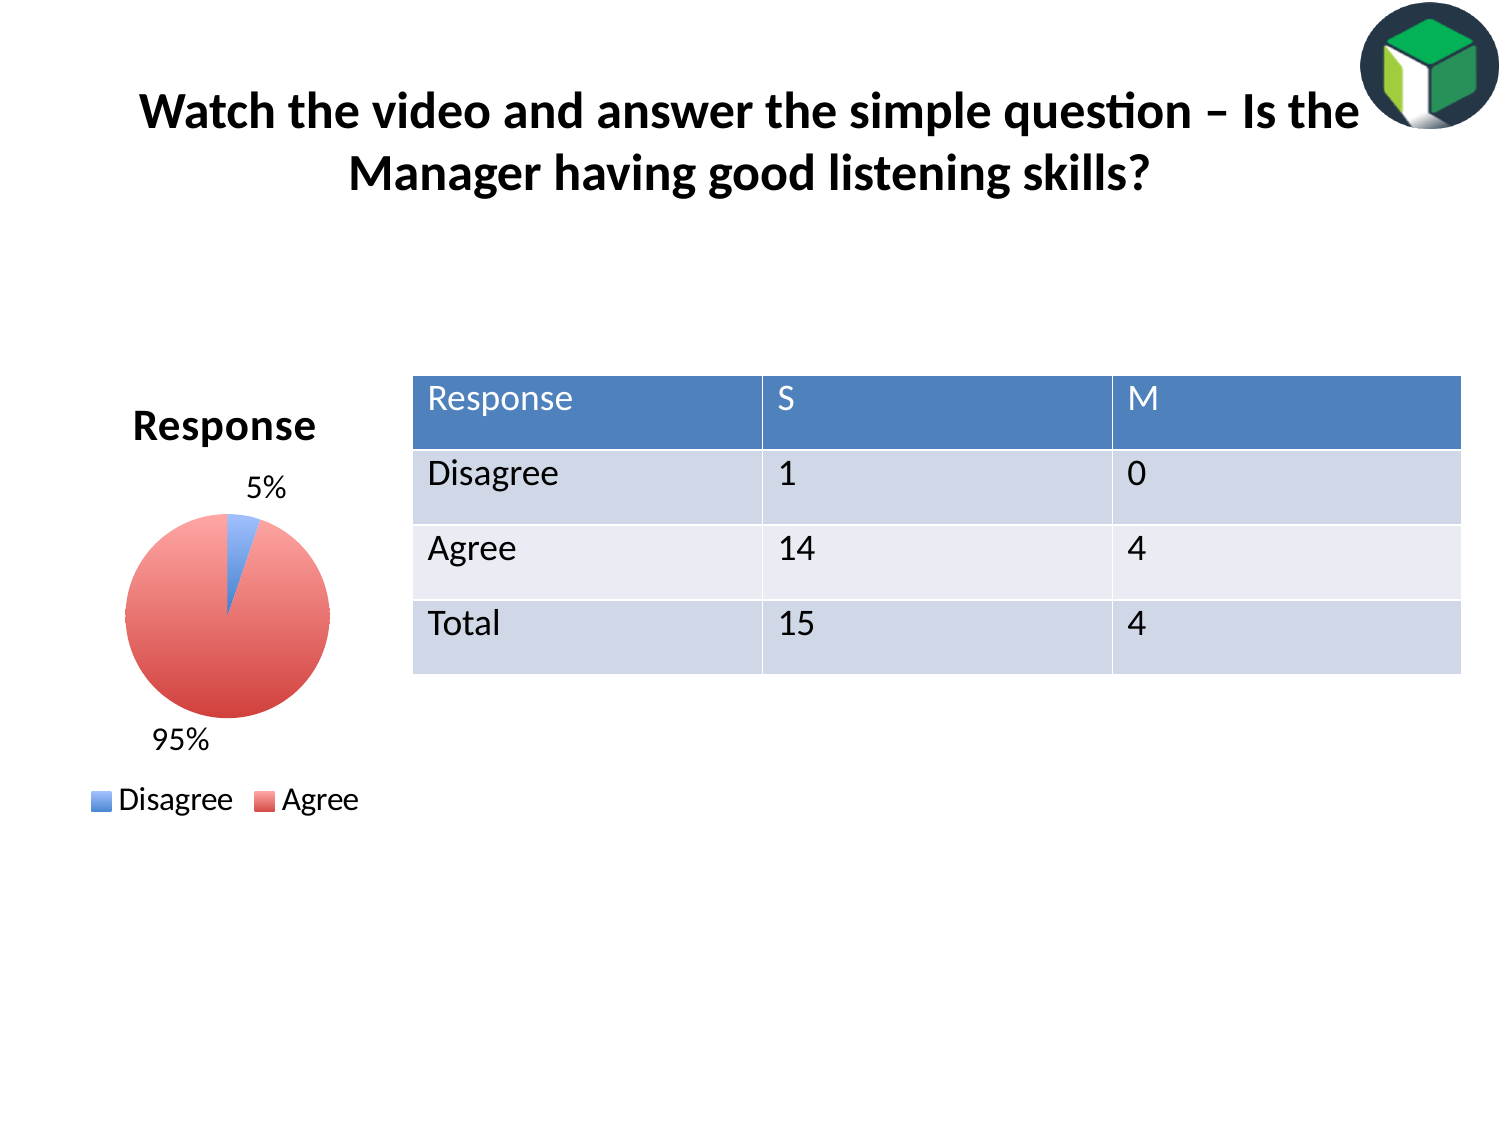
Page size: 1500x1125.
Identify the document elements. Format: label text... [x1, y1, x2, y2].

table_header S [763, 376, 1112, 449]
table_cell 4 [1113, 601, 1461, 674]
table_cell Agree [454, 526, 762, 599]
table_cell Total [454, 601, 762, 674]
title Watch the video and answer the simple question – Is the Manager having good listening skills? [75, 45, 1425, 233]
table_cell 1 [763, 451, 1112, 524]
table_header Response [452, 376, 762, 449]
table_cell 15 [763, 601, 1112, 674]
picture [1360, 2, 1499, 130]
table_cell 0 [1113, 451, 1461, 524]
table_header M [1113, 376, 1461, 449]
table_cell 14 [763, 526, 1112, 599]
table_cell Disagree [454, 451, 762, 524]
table_cell 4 [1113, 526, 1461, 599]
chart [0, 374, 451, 826]
